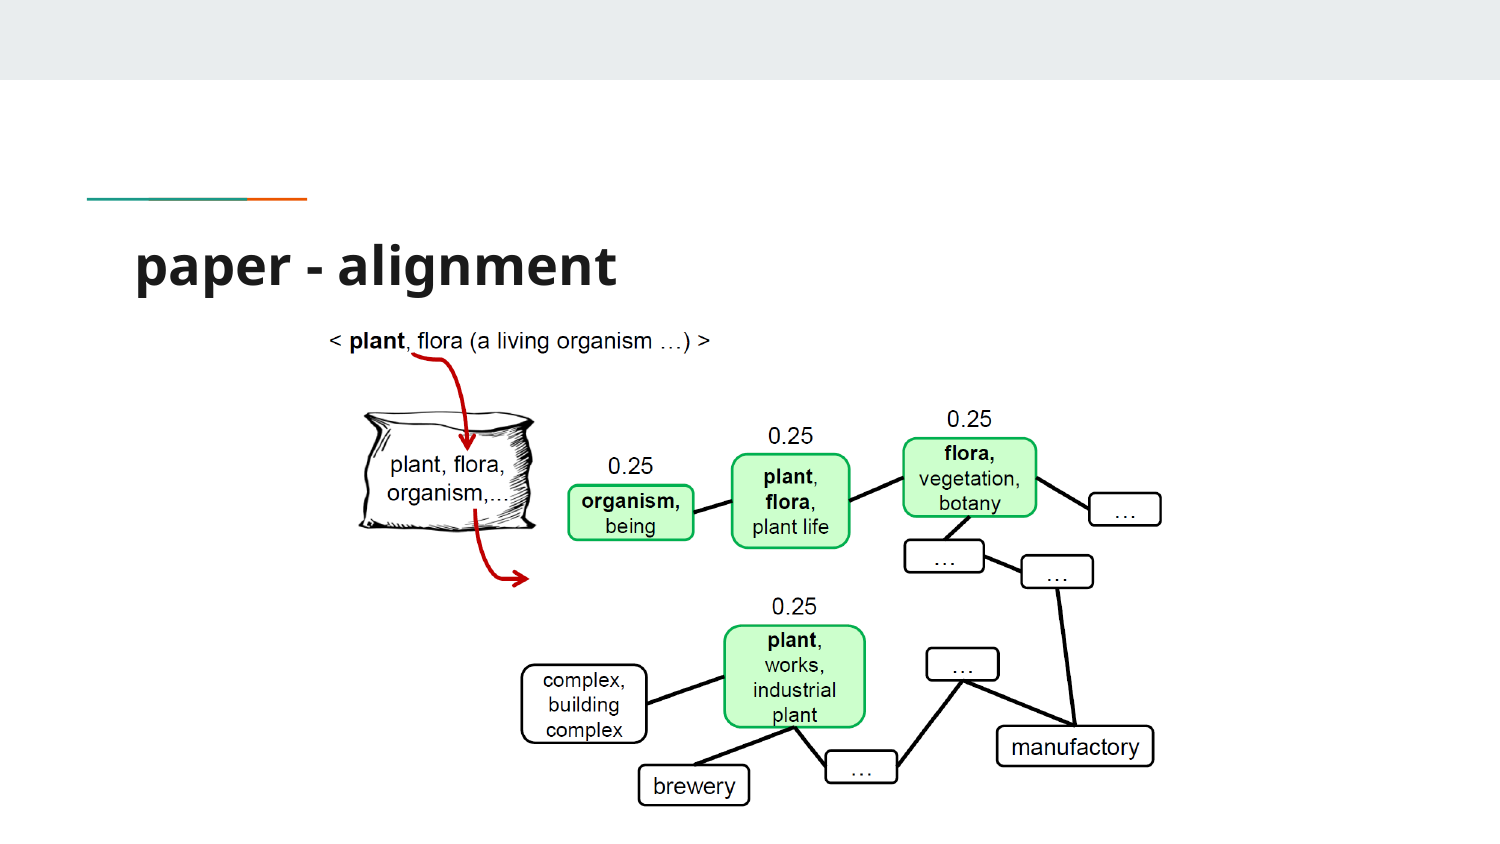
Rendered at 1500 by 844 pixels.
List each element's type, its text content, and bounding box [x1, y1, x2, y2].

picture [317, 317, 1183, 821]
title paper - alignment [119, 216, 1381, 305]
